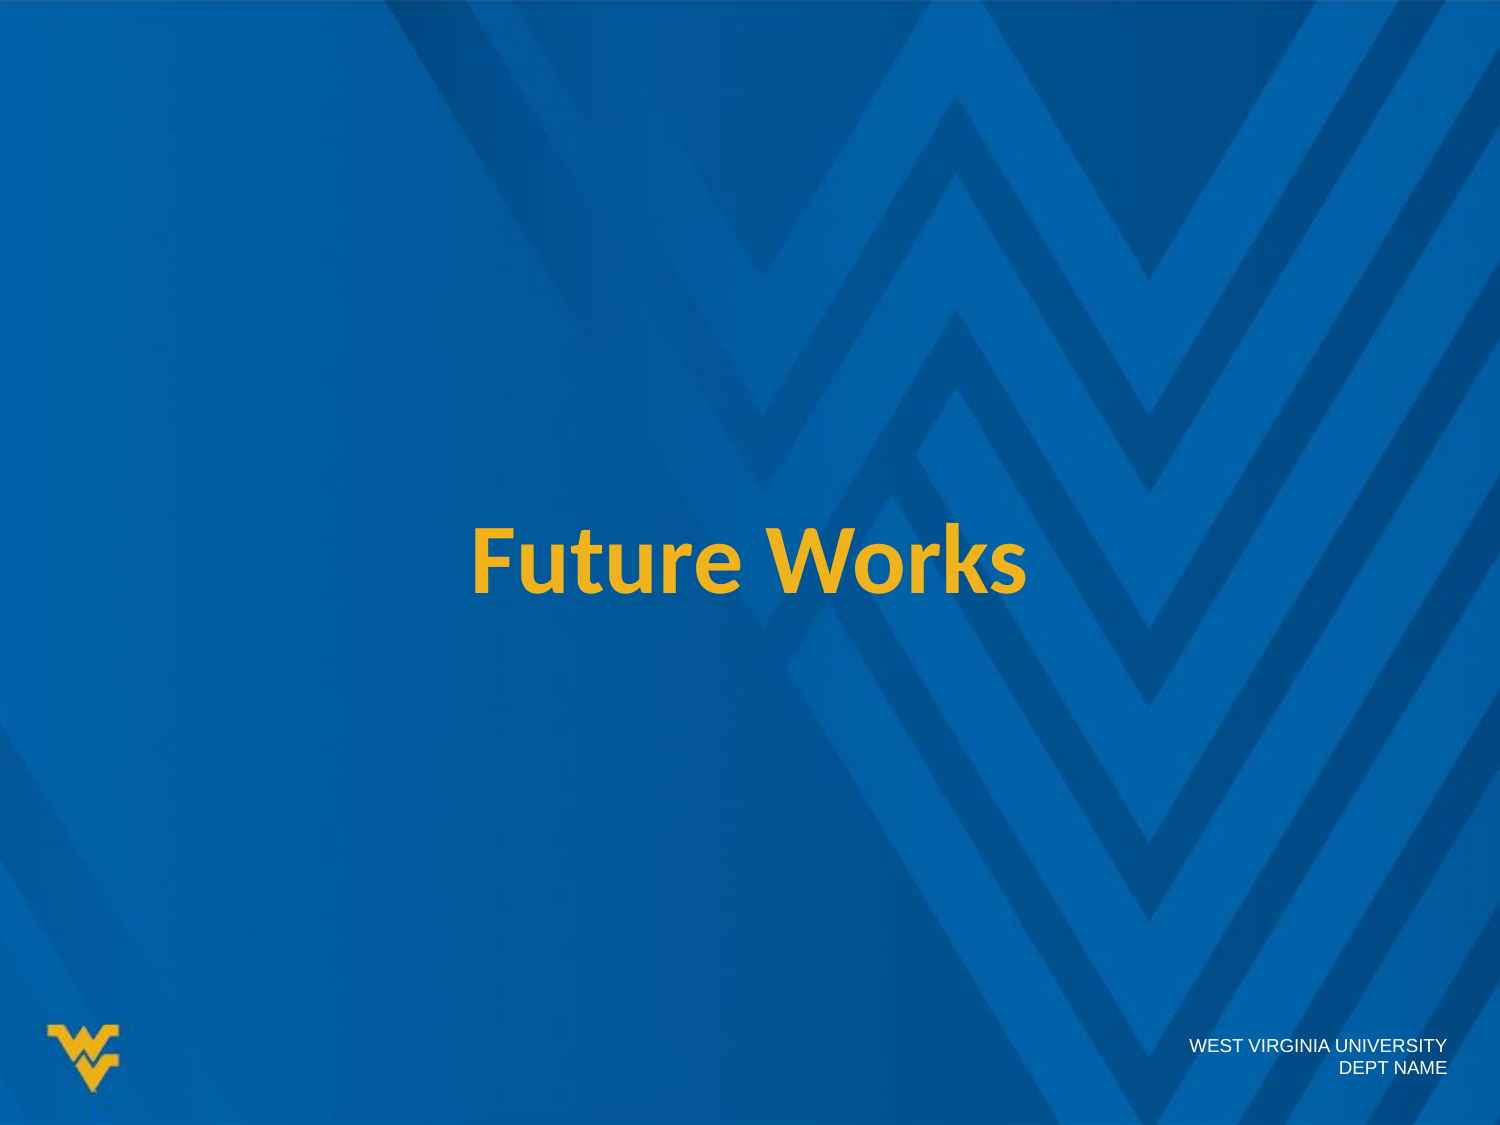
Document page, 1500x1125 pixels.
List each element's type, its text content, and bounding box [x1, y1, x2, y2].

title Future Works [75, 481, 1425, 754]
picture [0, 0, 1500, 1125]
